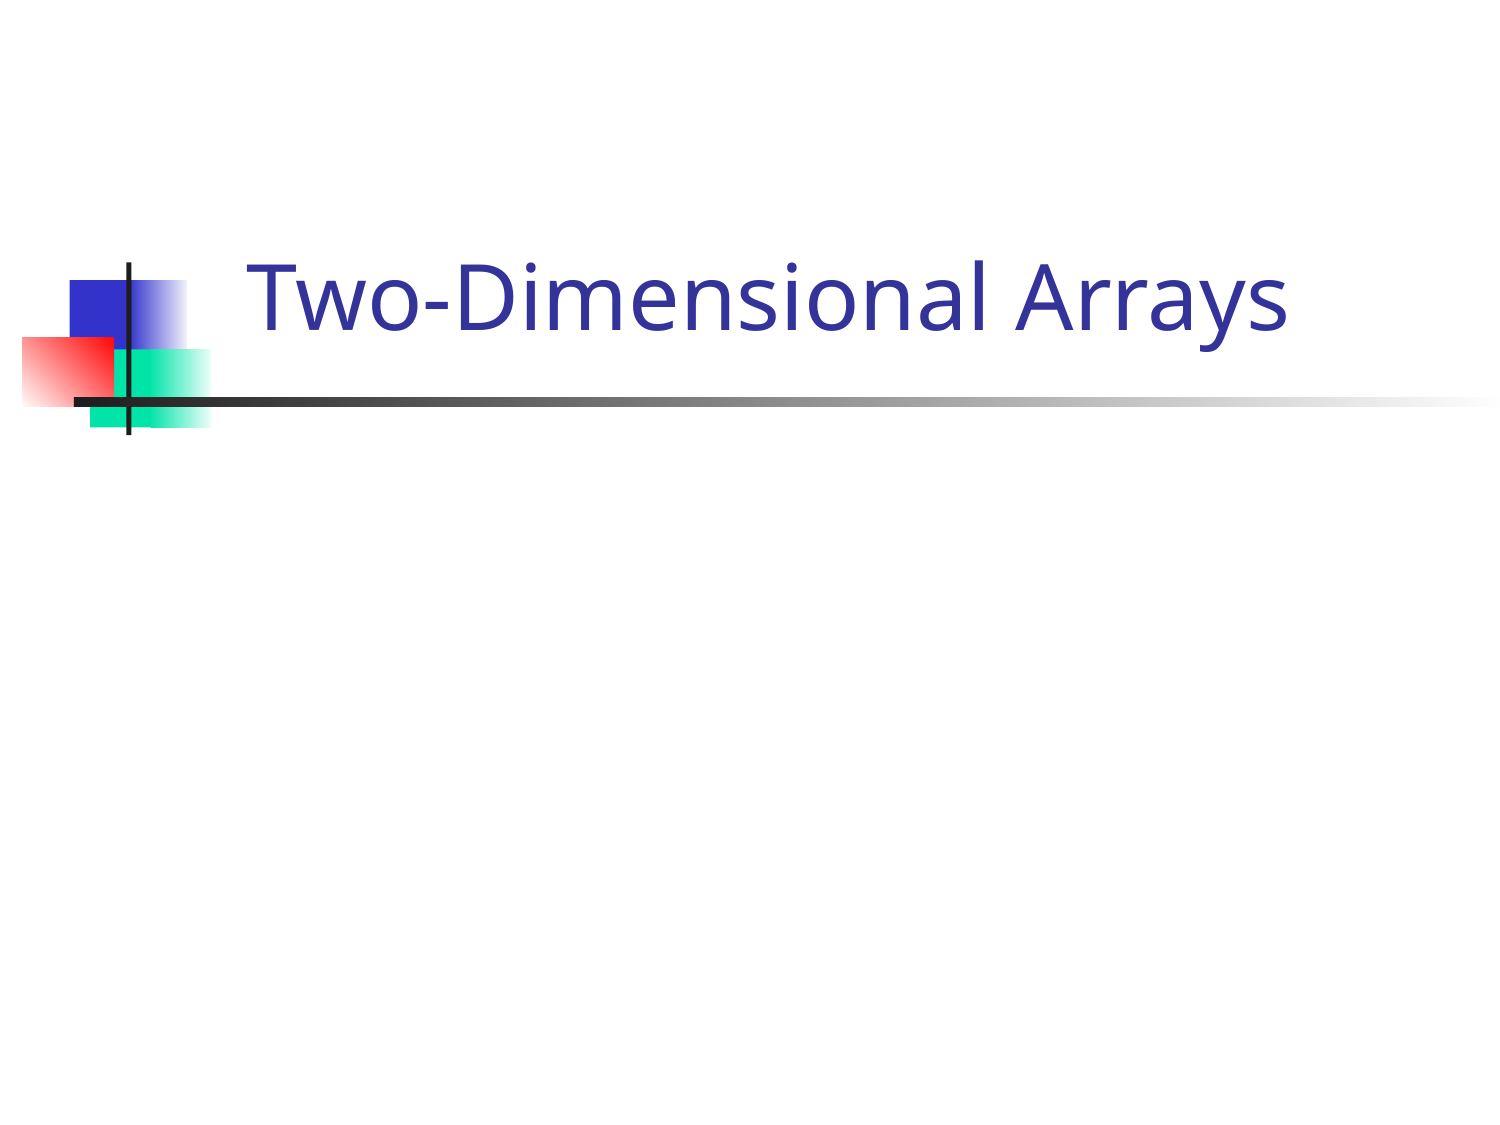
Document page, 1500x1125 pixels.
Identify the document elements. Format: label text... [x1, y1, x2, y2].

title Two-Dimensional Arrays [162, 199, 1376, 388]
